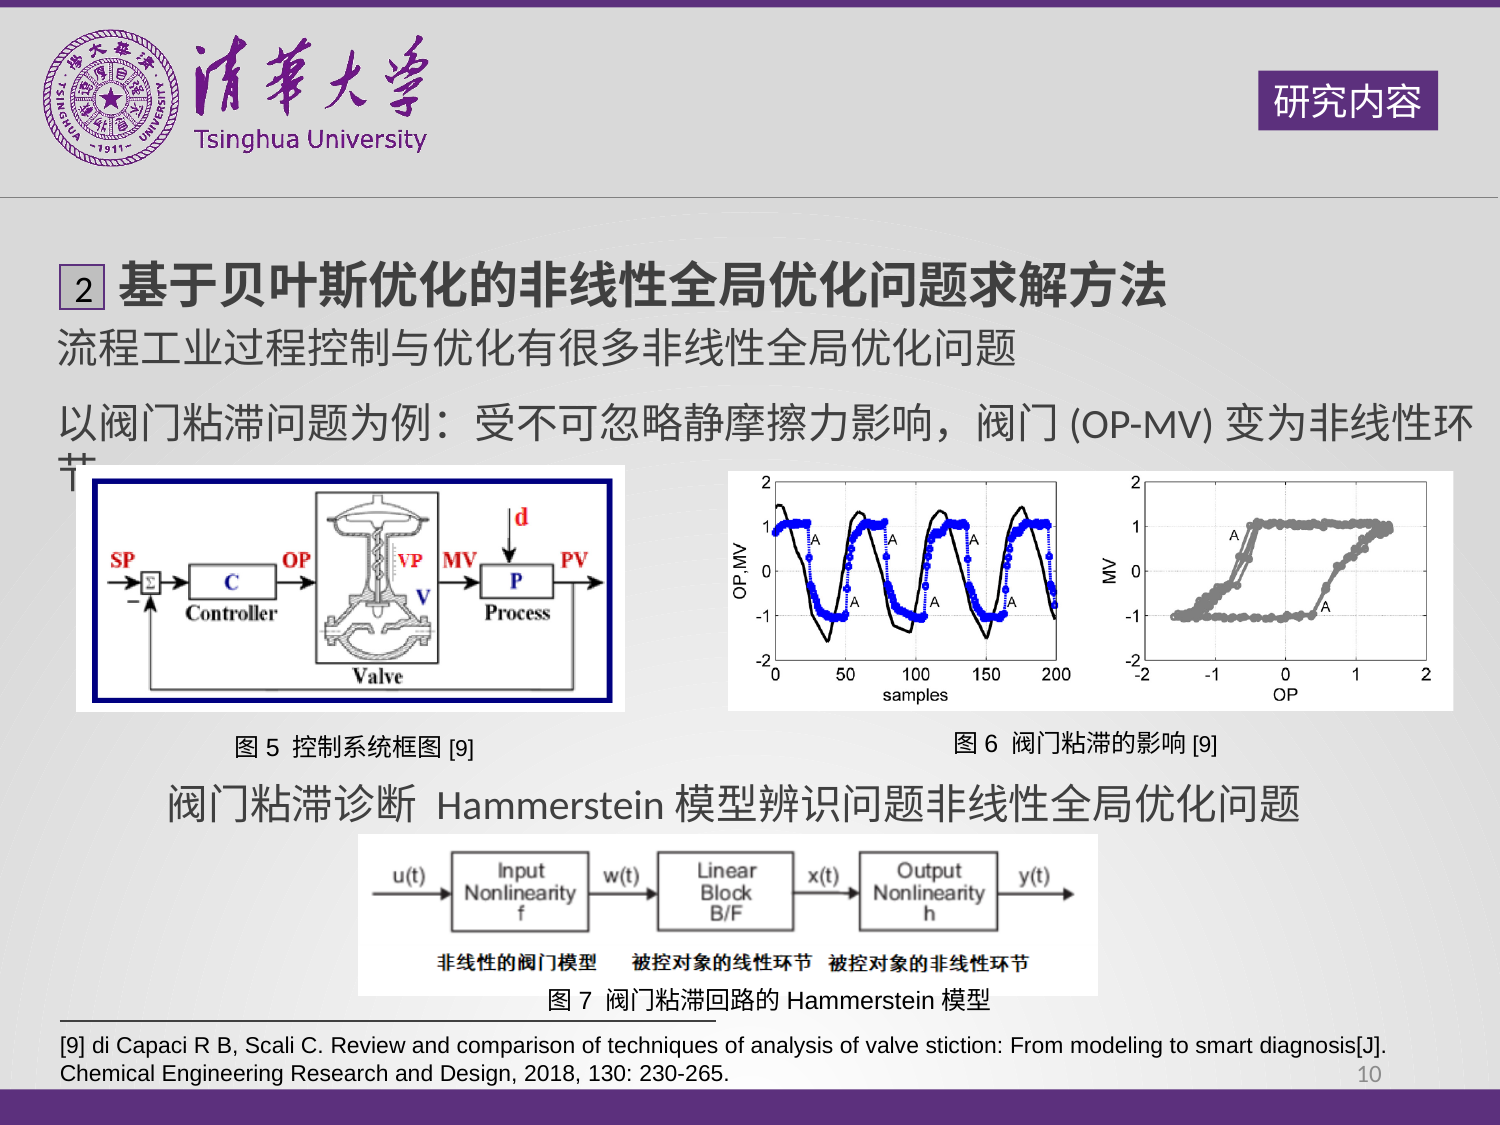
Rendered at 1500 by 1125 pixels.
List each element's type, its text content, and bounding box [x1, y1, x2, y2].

picture [358, 834, 1098, 996]
text_box 图6 阀门粘滞的影响[9] [938, 720, 1240, 766]
picture [728, 471, 1454, 718]
text_box 图7 阀门粘滞回路的Hammerstein模型 [533, 996, 1041, 1022]
picture [76, 465, 625, 712]
picture [0, 0, 471, 197]
text_box 研究内容 [1258, 70, 1439, 131]
text_box 2 [59, 264, 103, 310]
text_box [471, 0, 1500, 8]
text_box 流程工业过程控制与优化有很多非线性全局优化问题 以阀门粘滞问题为例：受不可忽略静摩擦力影响，阀门(OP-MV)变为非线性环节 [42, 314, 1500, 504]
slide_number 10 [1059, 1042, 1397, 1103]
text_box 图5 控制系统框图[9] [220, 724, 498, 769]
text_box 基于贝叶斯优化的非线性全局优化问题求解方法 [103, 246, 1258, 314]
text_box [9] di Capaci R B, Scali C. Review and comparison of techniques of analysis of valve stiction: From modeling to smart diagnosis[J]. Chemical Engineering Research and Design, 2018, 130: 230-265. [45, 1023, 1412, 1093]
text_box [0, 1088, 1500, 1125]
